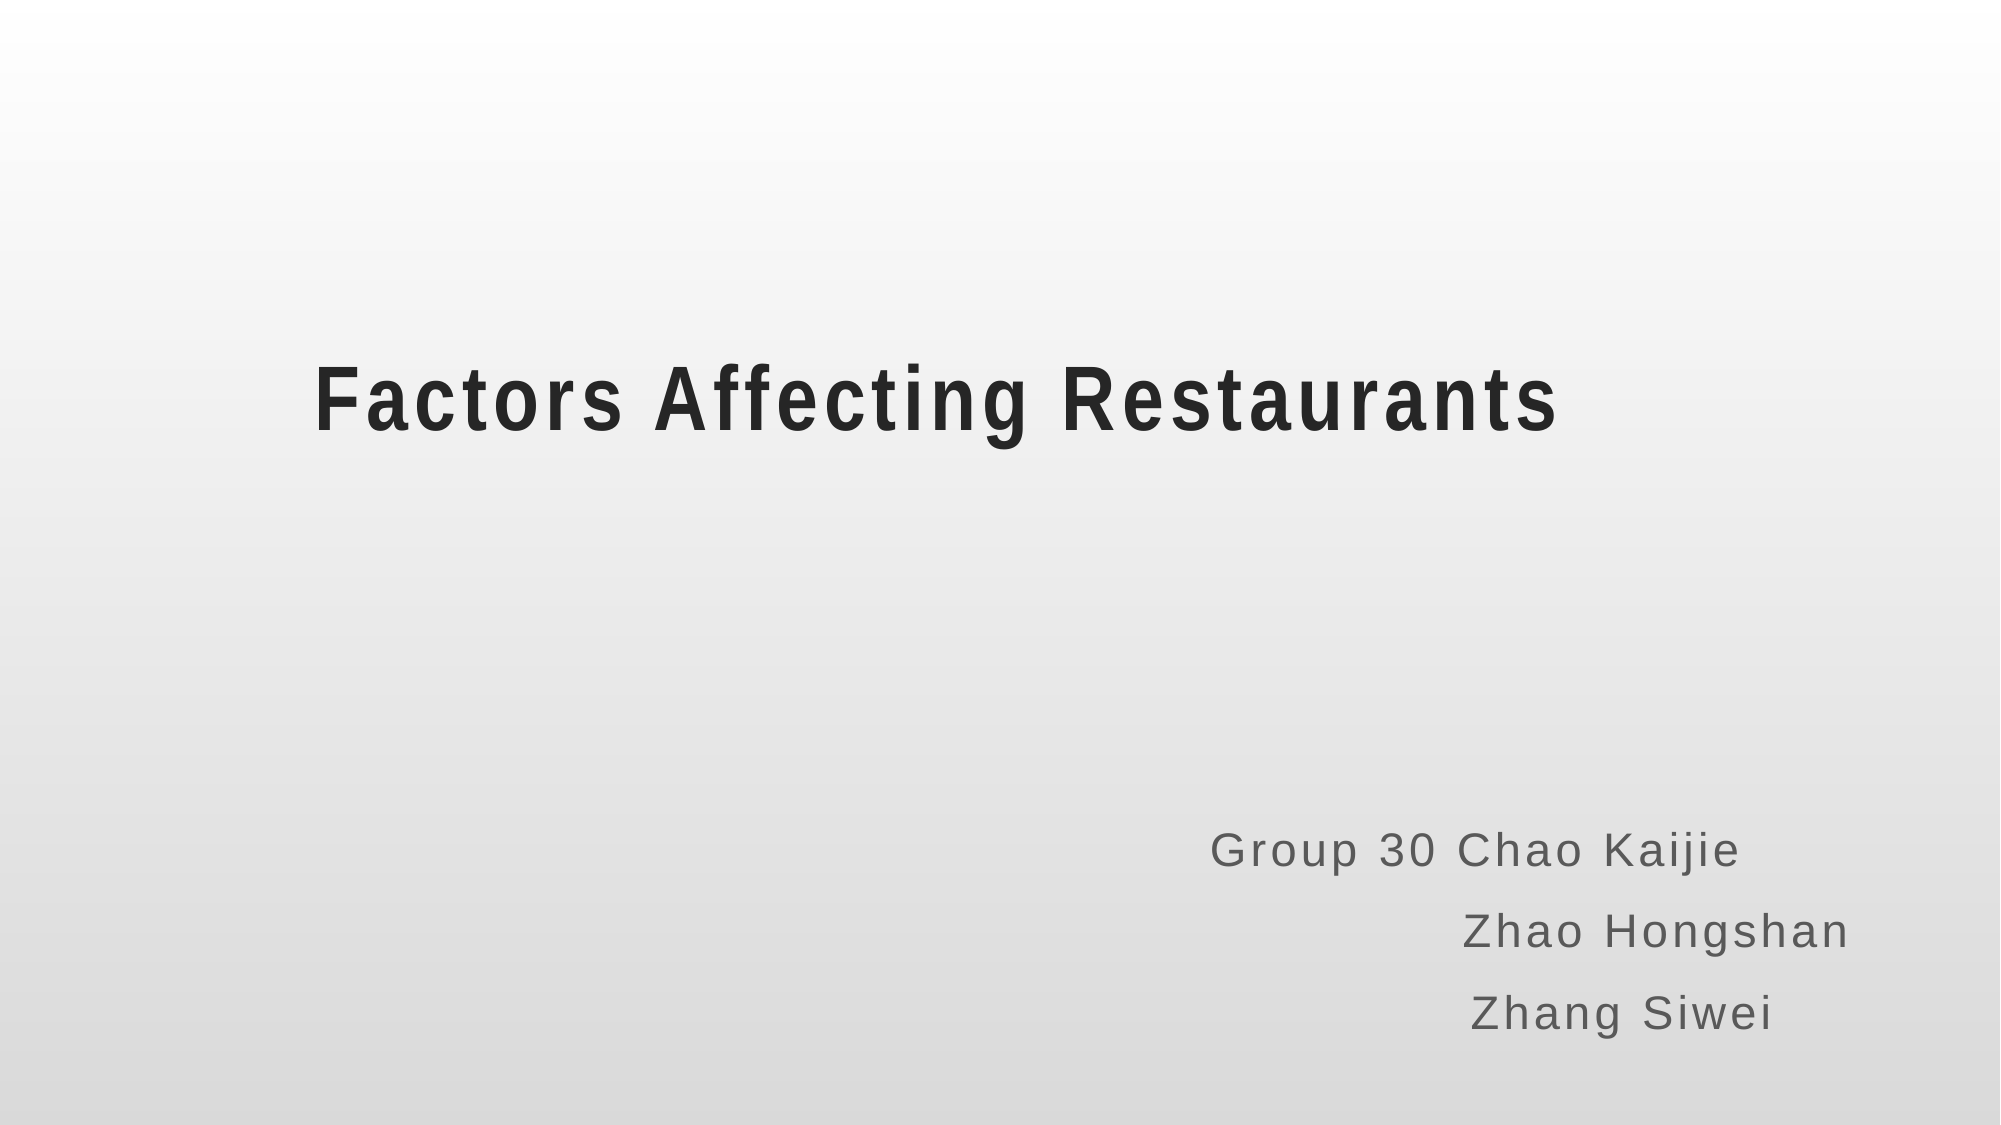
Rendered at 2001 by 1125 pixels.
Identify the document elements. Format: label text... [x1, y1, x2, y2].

title Factors Affecting Restaurants [133, 34, 1742, 457]
subtitle Group 30 Chao Kaijie Zhao Hongshan Zhang Siwei [671, 806, 2000, 1048]
